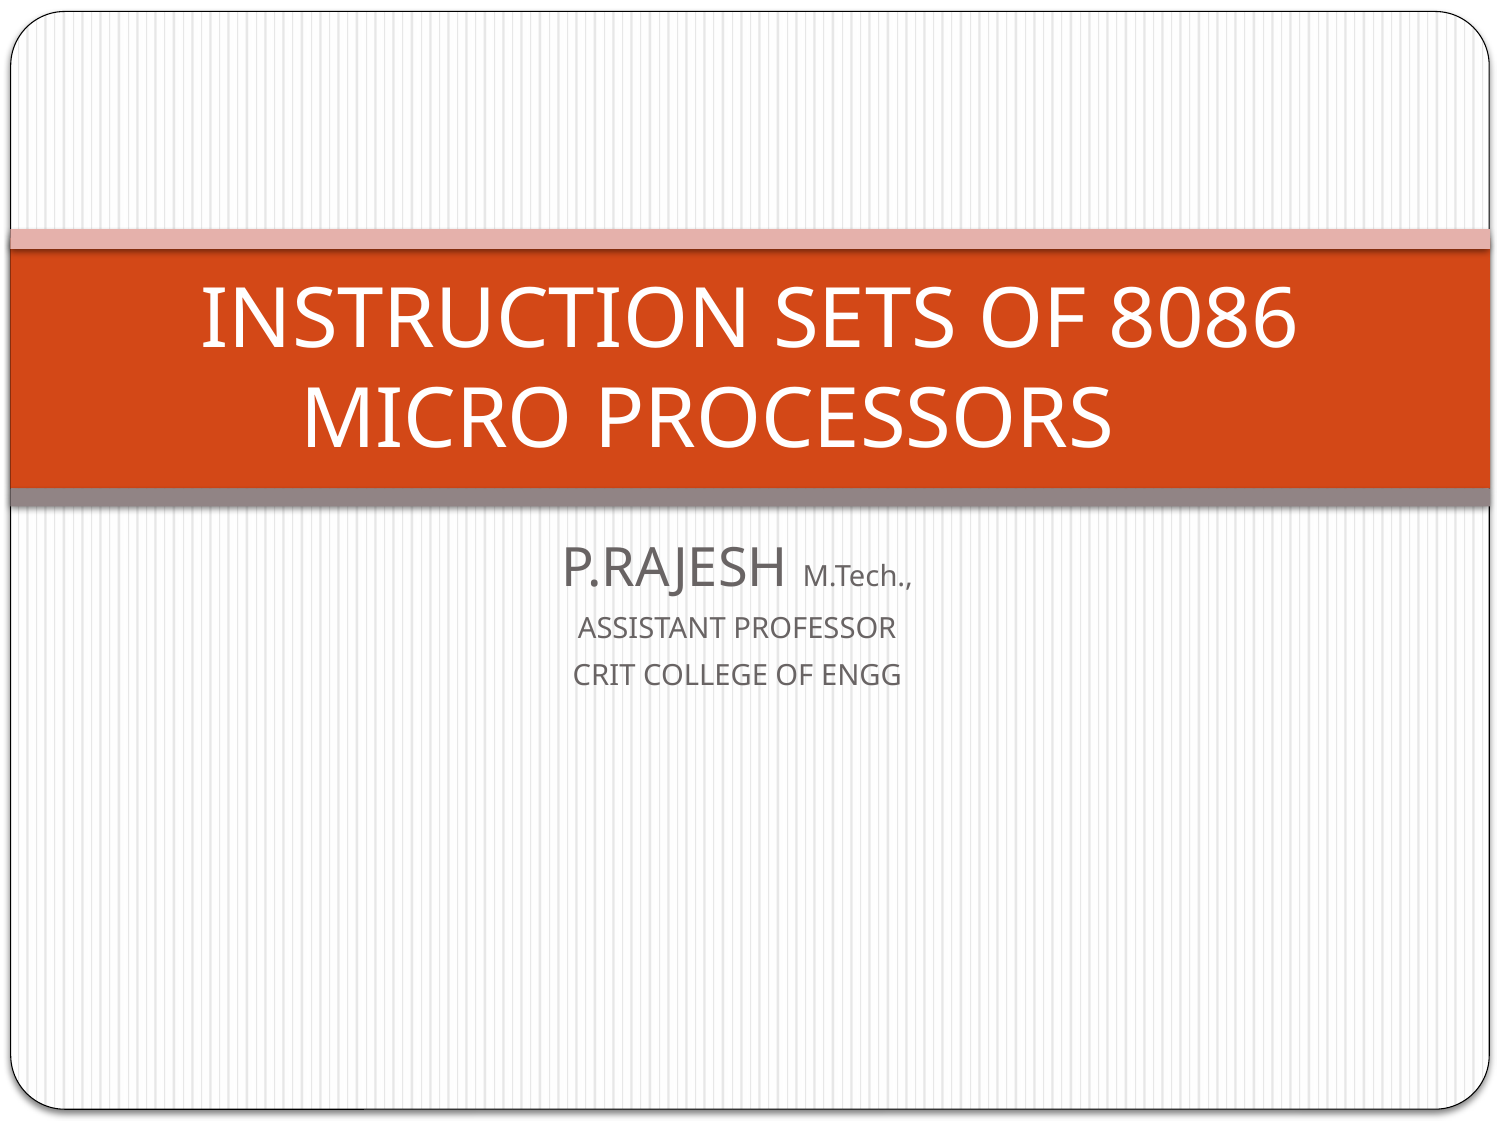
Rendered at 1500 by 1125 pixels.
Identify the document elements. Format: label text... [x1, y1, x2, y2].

subtitle P.RAJESH M.Tech., ASSISTANT PROFESSOR CRIT COLLEGE OF ENGG [212, 525, 1263, 788]
title INSTRUCTION SETS OF 8086 MICRO PROCESSORS [75, 247, 1425, 489]
